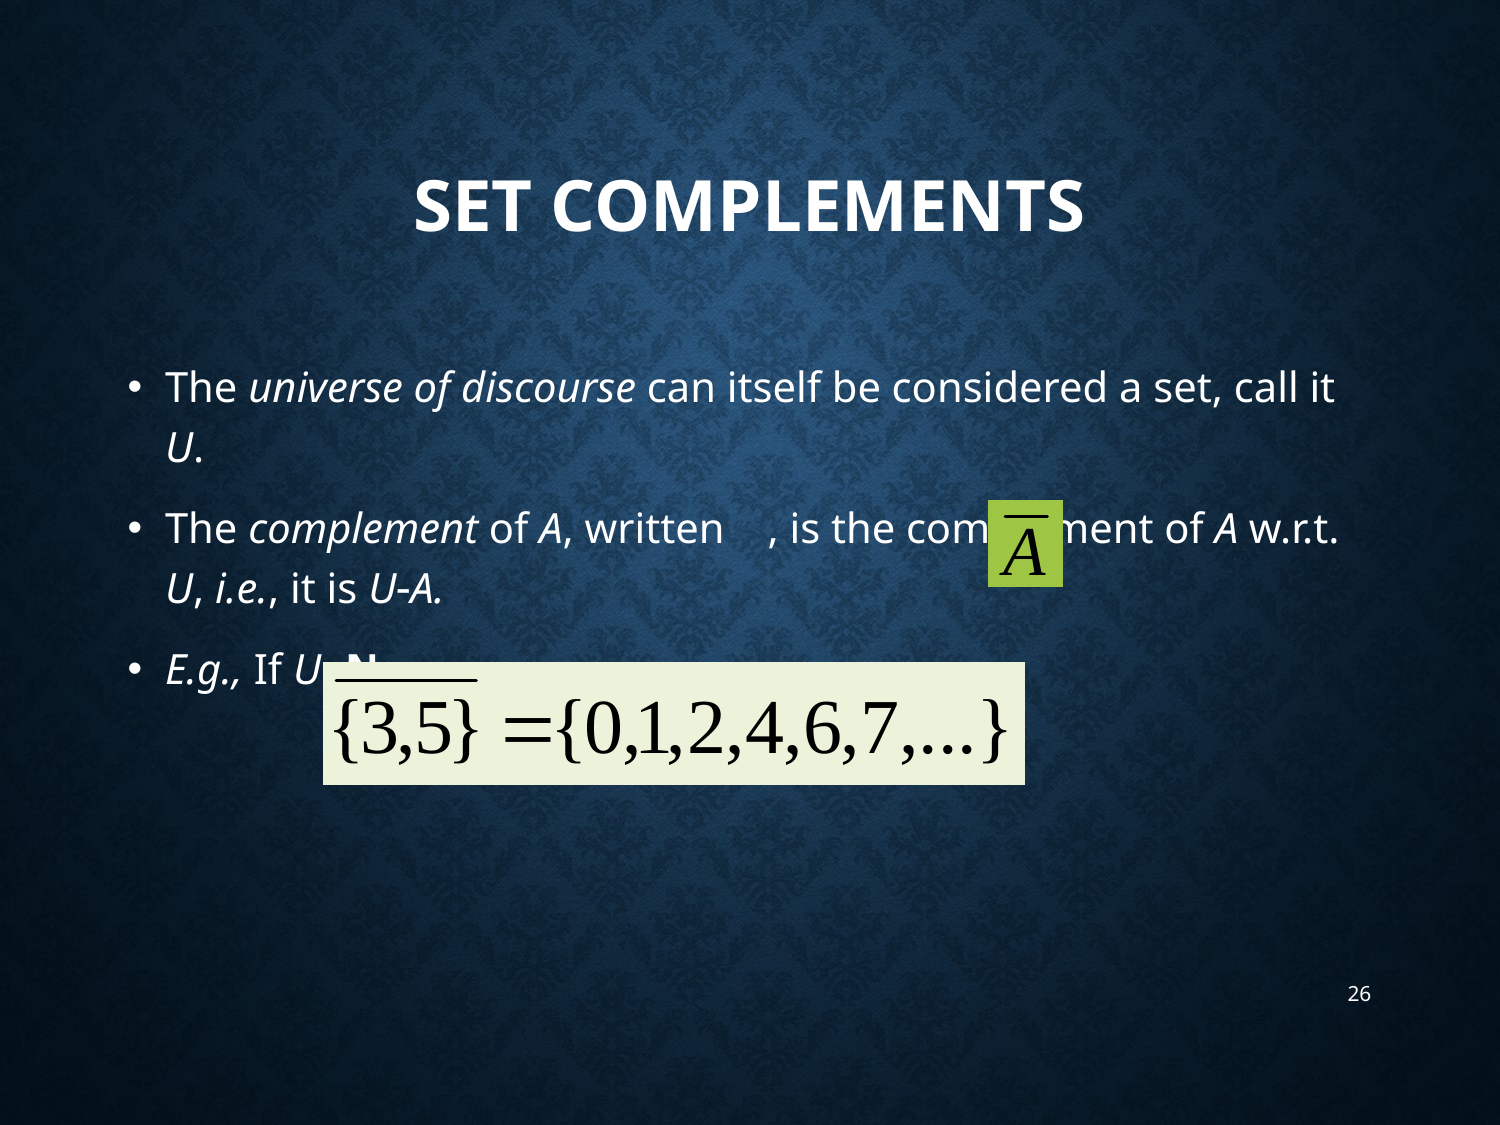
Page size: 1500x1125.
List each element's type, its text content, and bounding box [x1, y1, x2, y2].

picture [0, 0, 1500, 1125]
title Set Complements [112, 99, 1387, 318]
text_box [322, 661, 1026, 786]
list The universe of discourse can itself be considered a set, call it U. The complement of A, written , is the complement of A w.r.t. U, i.e., it is UA. E.g., If U=N, [112, 343, 1387, 950]
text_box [986, 499, 1064, 588]
slide_number 26 [1293, 965, 1387, 1025]
